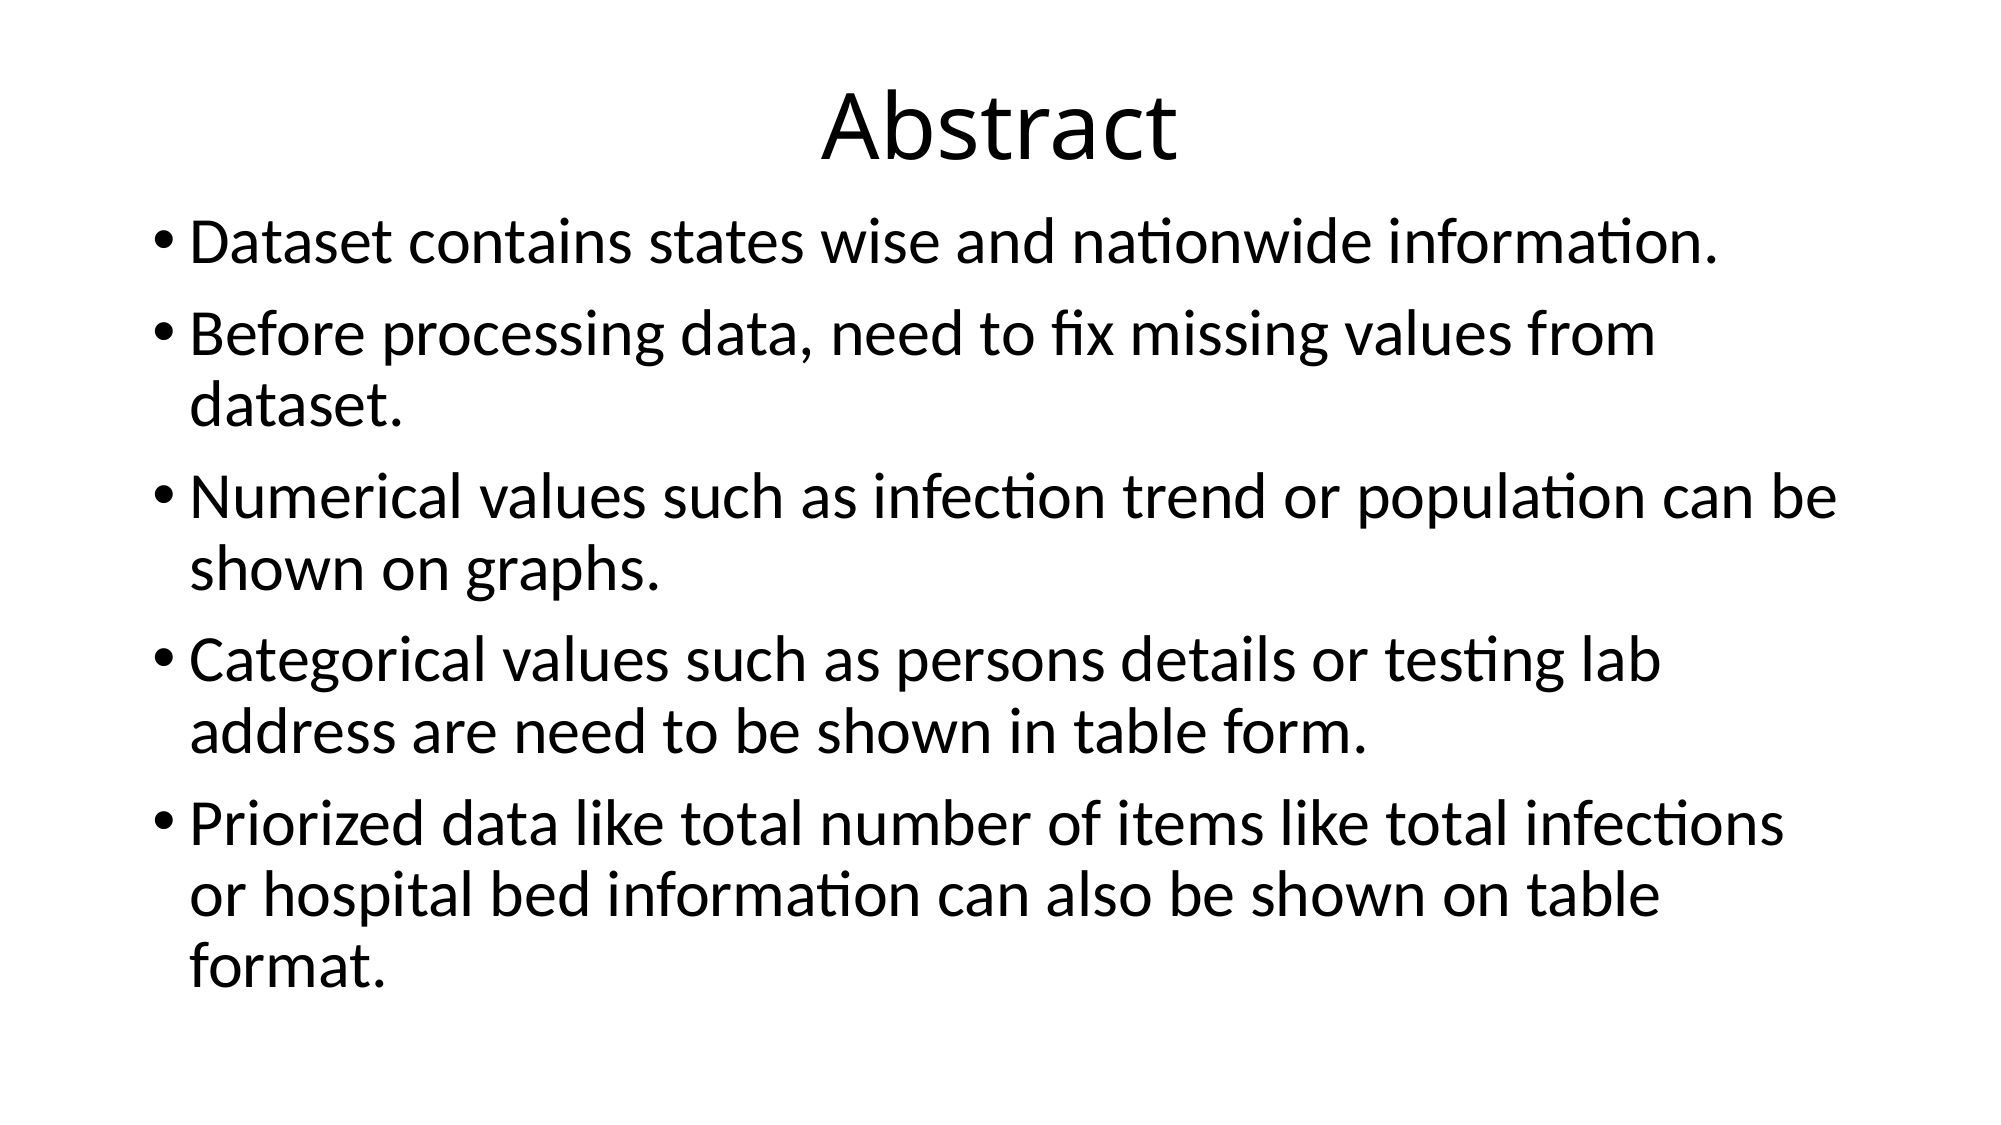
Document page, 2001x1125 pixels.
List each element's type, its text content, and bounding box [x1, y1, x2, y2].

title Abstract [137, 59, 1863, 199]
list Dataset contains states wise and nationwide information. Before processing data, need to fix missing values from dataset. Numerical values such as infection trend or population can be shown on graphs. Categorical values such as persons details or testing lab address are need to be shown in table form. Priorized data like total number of items like total infections or hospital bed information can also be shown on table format. [137, 199, 1863, 1014]
